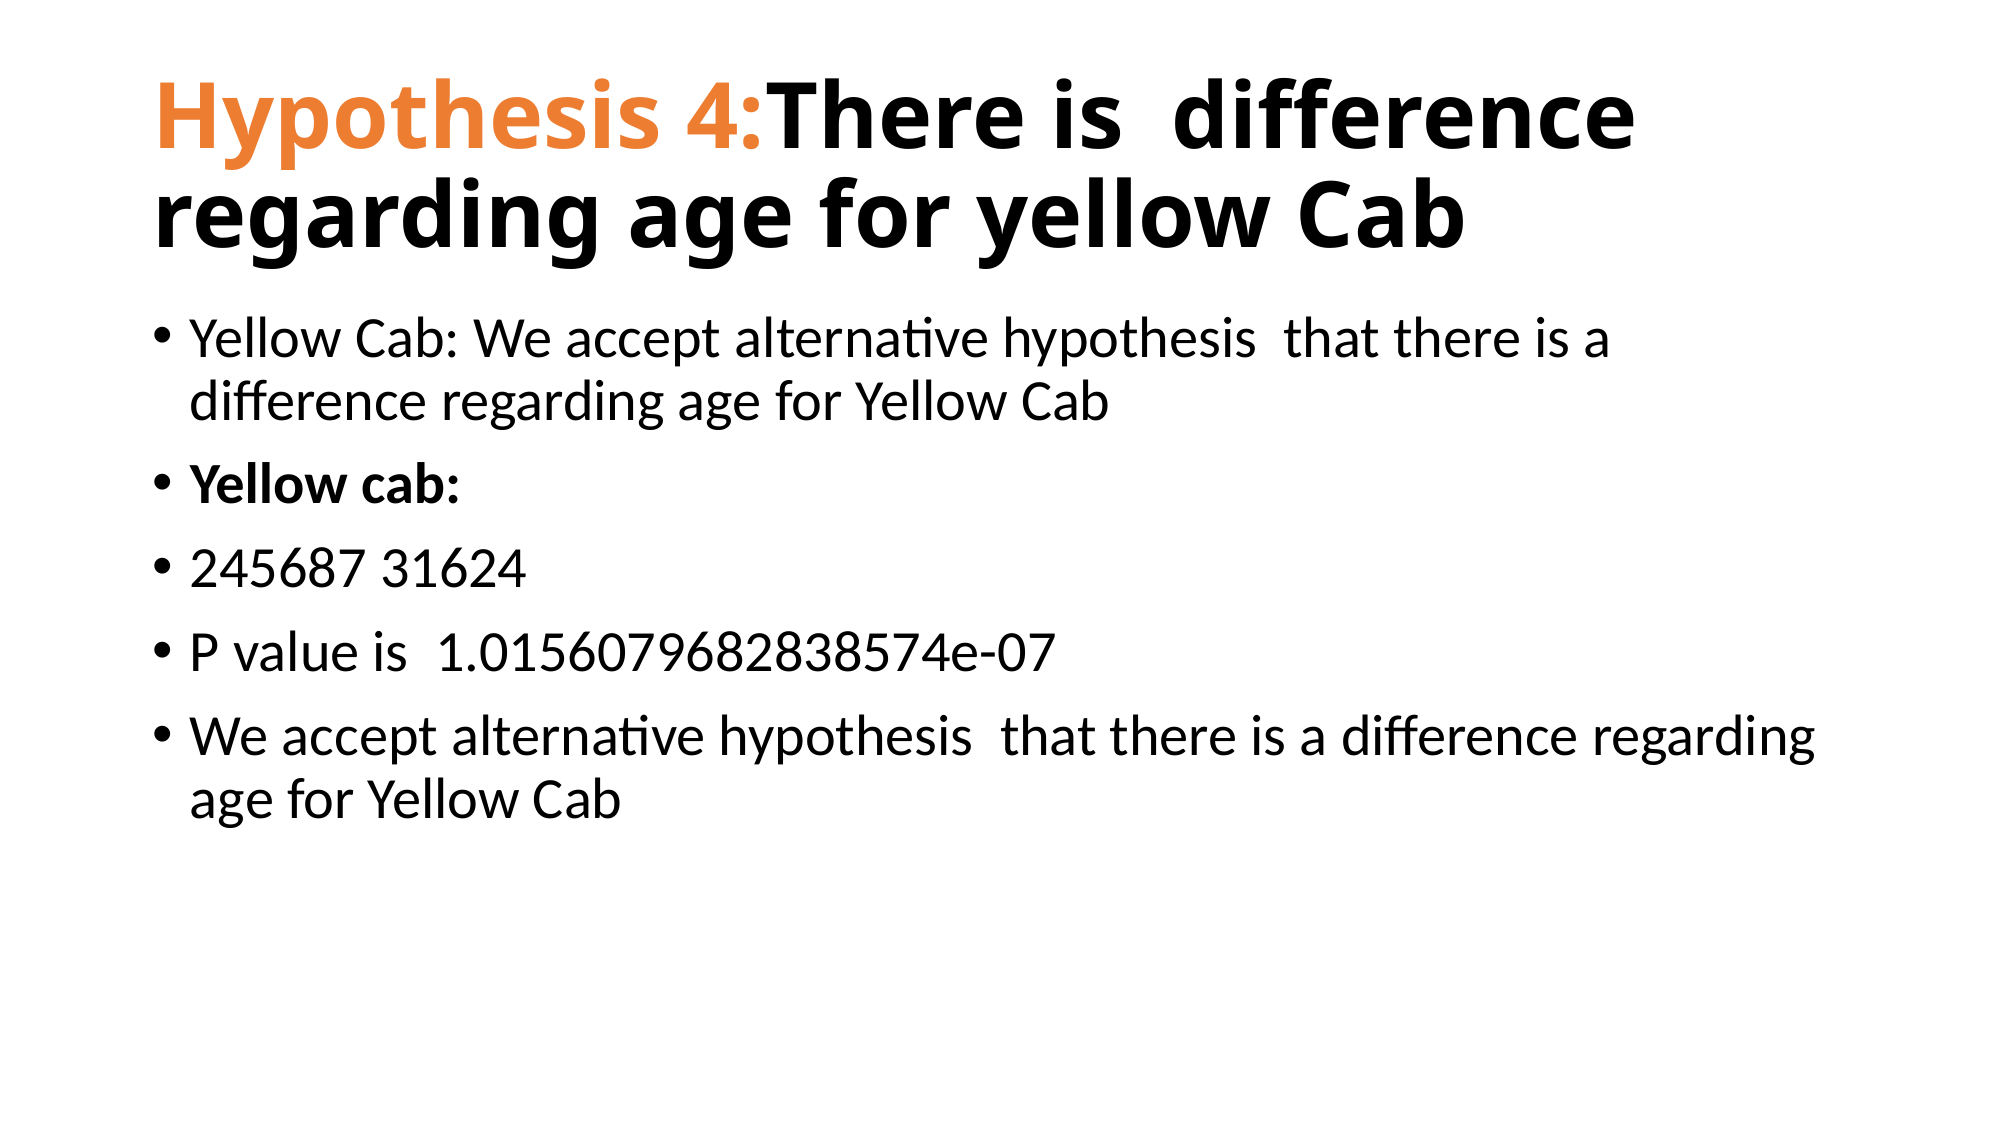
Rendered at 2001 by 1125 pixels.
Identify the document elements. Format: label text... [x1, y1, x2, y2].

title Hypothesis 4:There is difference regarding age for yellow Cab [137, 59, 1863, 278]
list Yellow Cab: We accept alternative hypothesis that there is a difference regarding age for Yellow Cab Yellow cab: 245687 31624 P value is 1.0156079682838574e-07 We accept alternative hypothesis that there is a difference regarding age for Yellow Cab [137, 299, 1863, 1014]
